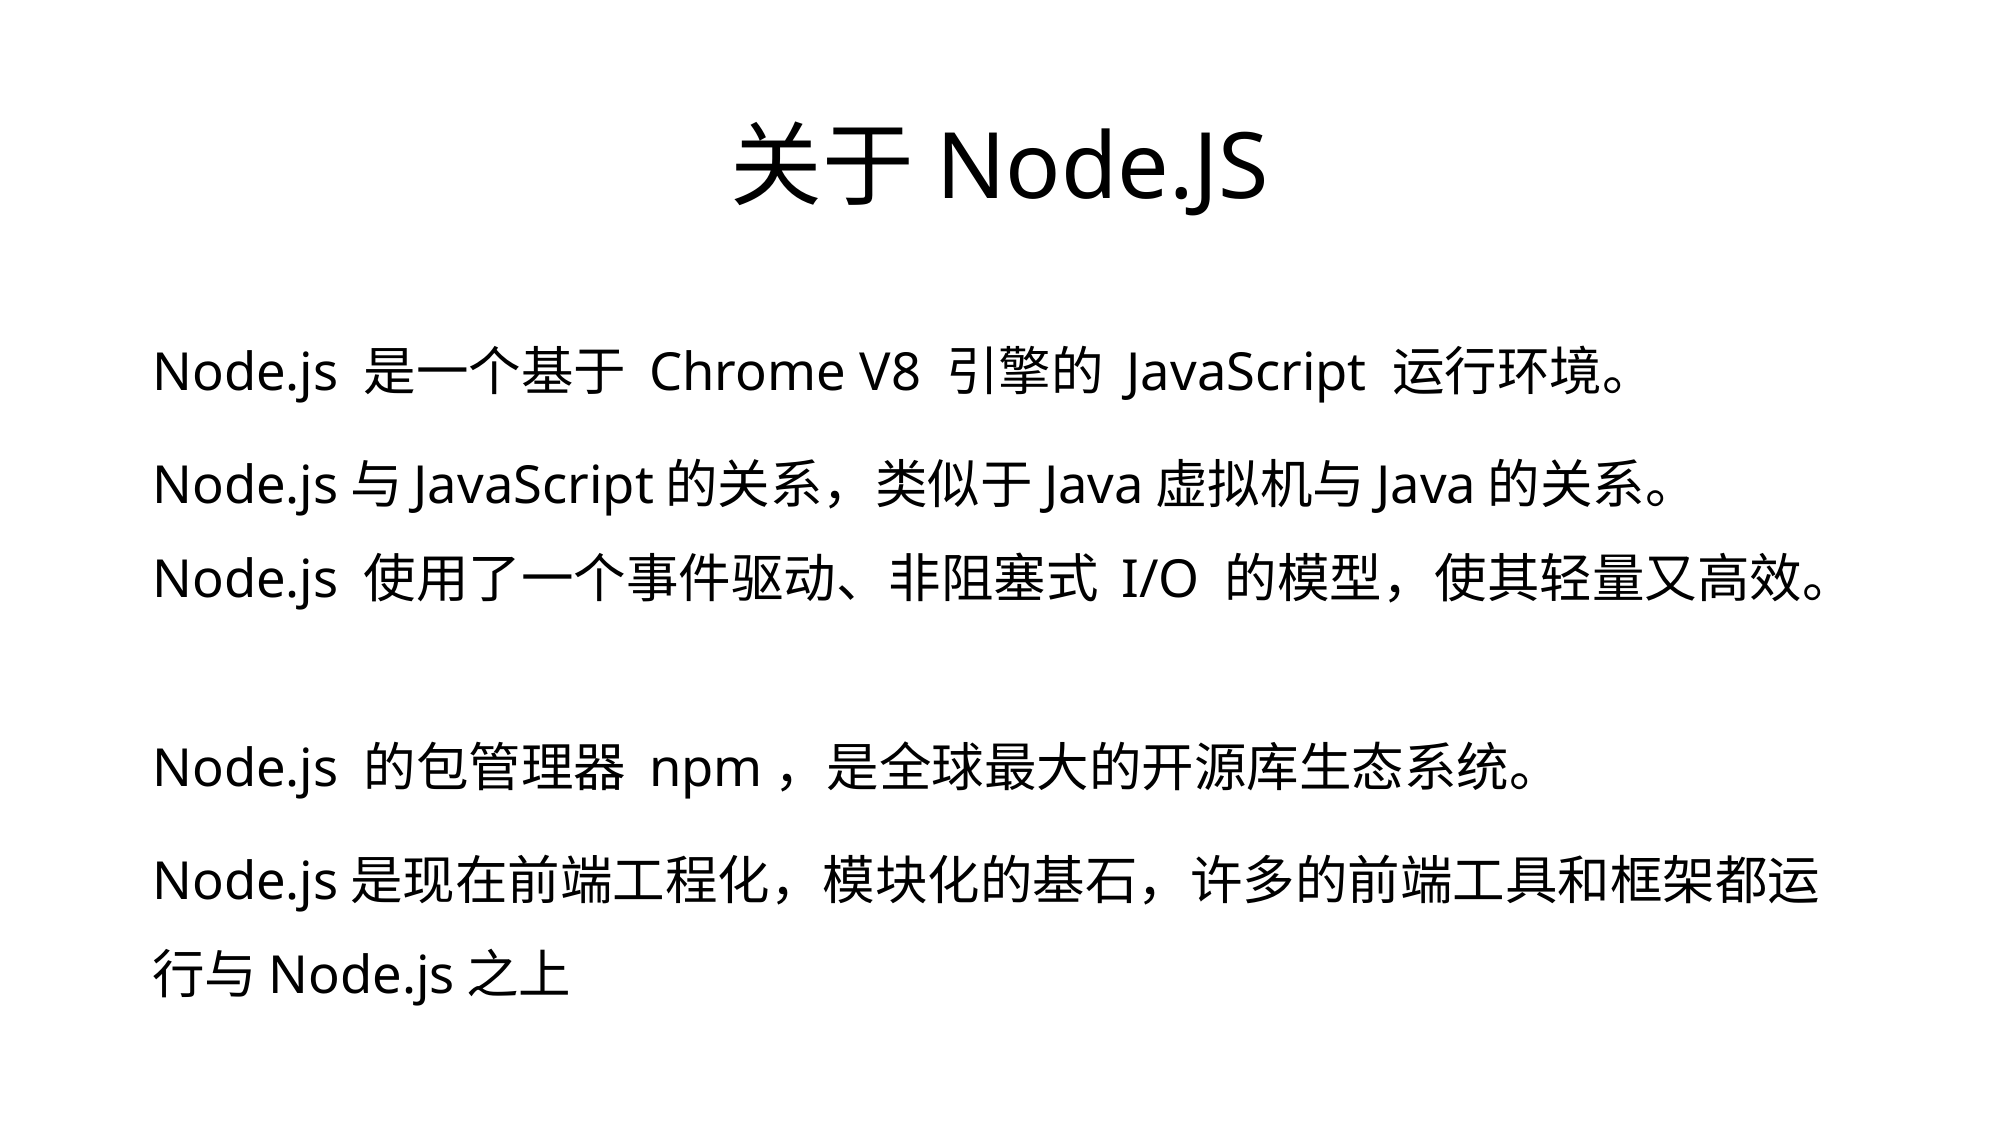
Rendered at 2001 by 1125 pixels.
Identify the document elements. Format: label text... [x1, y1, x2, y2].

list Node.js 是一个基于 Chrome V8 引擎的 JavaScript 运行环境。 Node.js与JavaScript的关系，类似于Java虚拟机与Java的关系。 Node.js 使用了一个事件驱动、非阻塞式 I/O 的模型，使其轻量又高效。 Node.js 的包管理器 npm，是全球最大的开源库生态系统。 Node.js是现在前端工程化，模块化的基石，许多的前端工具和框架都运行与Node.js之上 [137, 299, 1863, 1014]
title 关于Node.JS [137, 59, 1863, 278]
